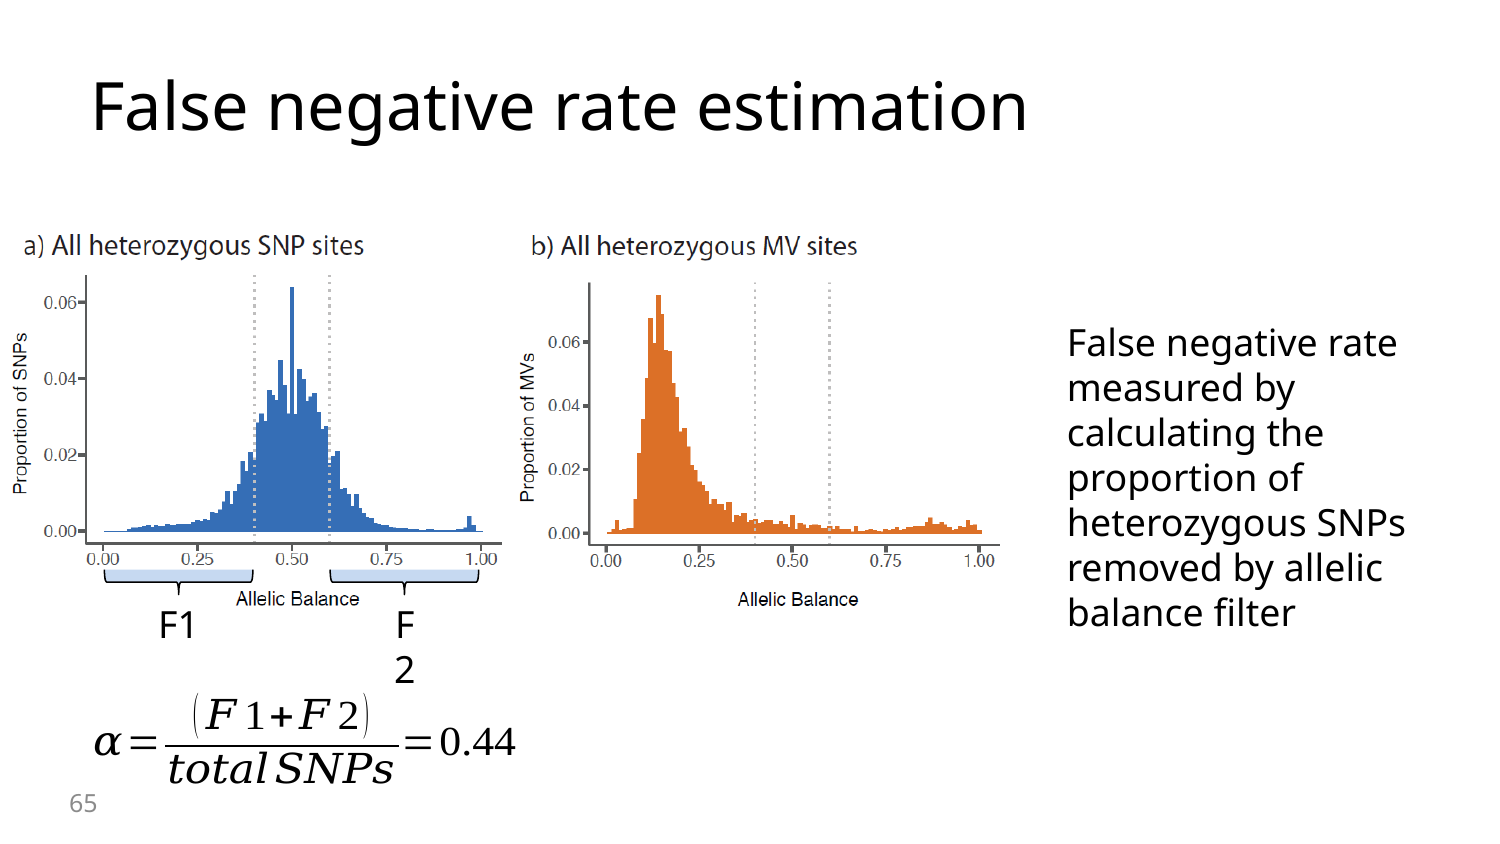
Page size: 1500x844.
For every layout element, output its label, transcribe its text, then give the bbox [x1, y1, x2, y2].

slide_number 65 [54, 782, 405, 827]
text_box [0, 218, 1019, 655]
title False negative rate estimation [75, 33, 1425, 175]
